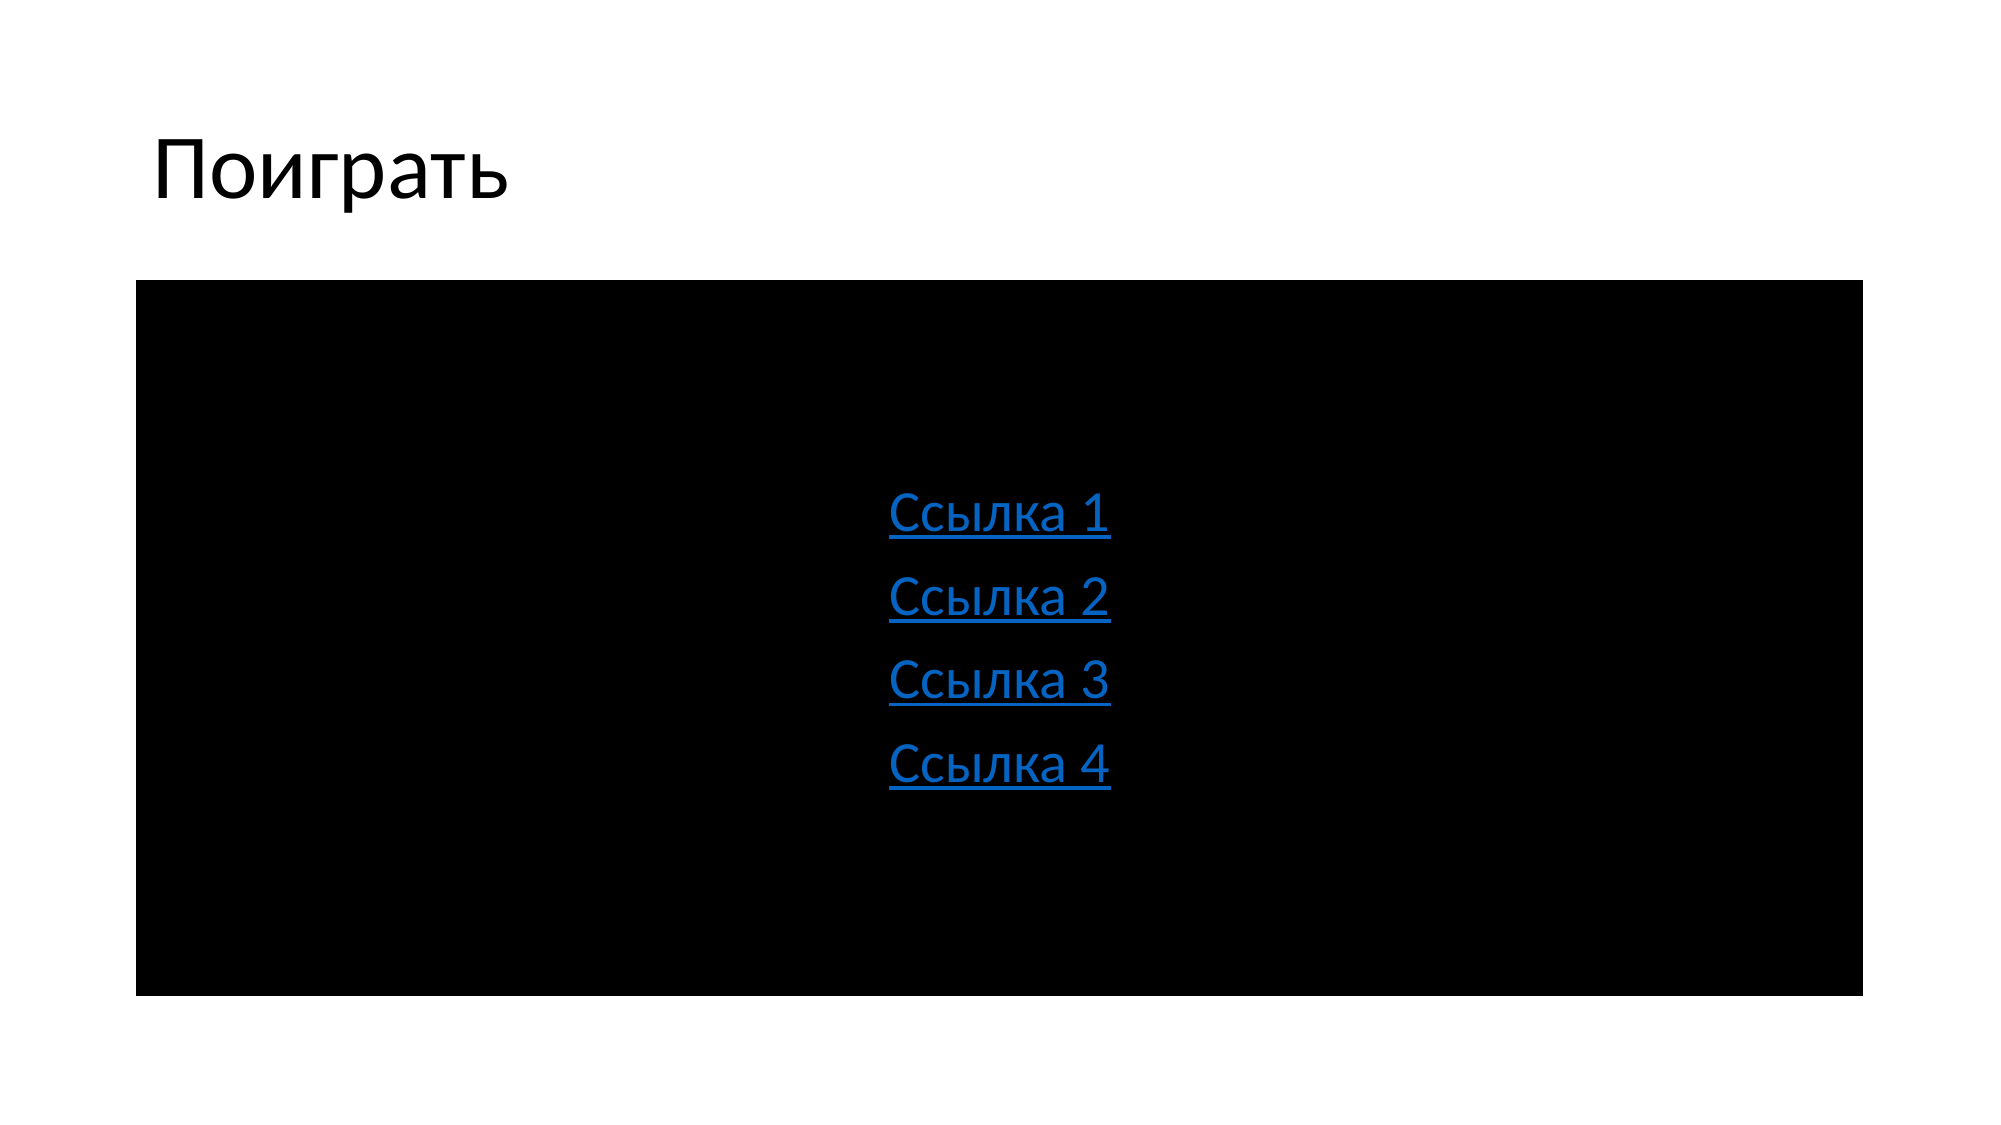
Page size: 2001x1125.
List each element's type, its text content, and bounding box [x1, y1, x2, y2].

title Поиграть [137, 59, 1863, 278]
list Ссылка 1 Ссылка 2 Ссылка 3 Ссылка 4 [137, 281, 1863, 995]
